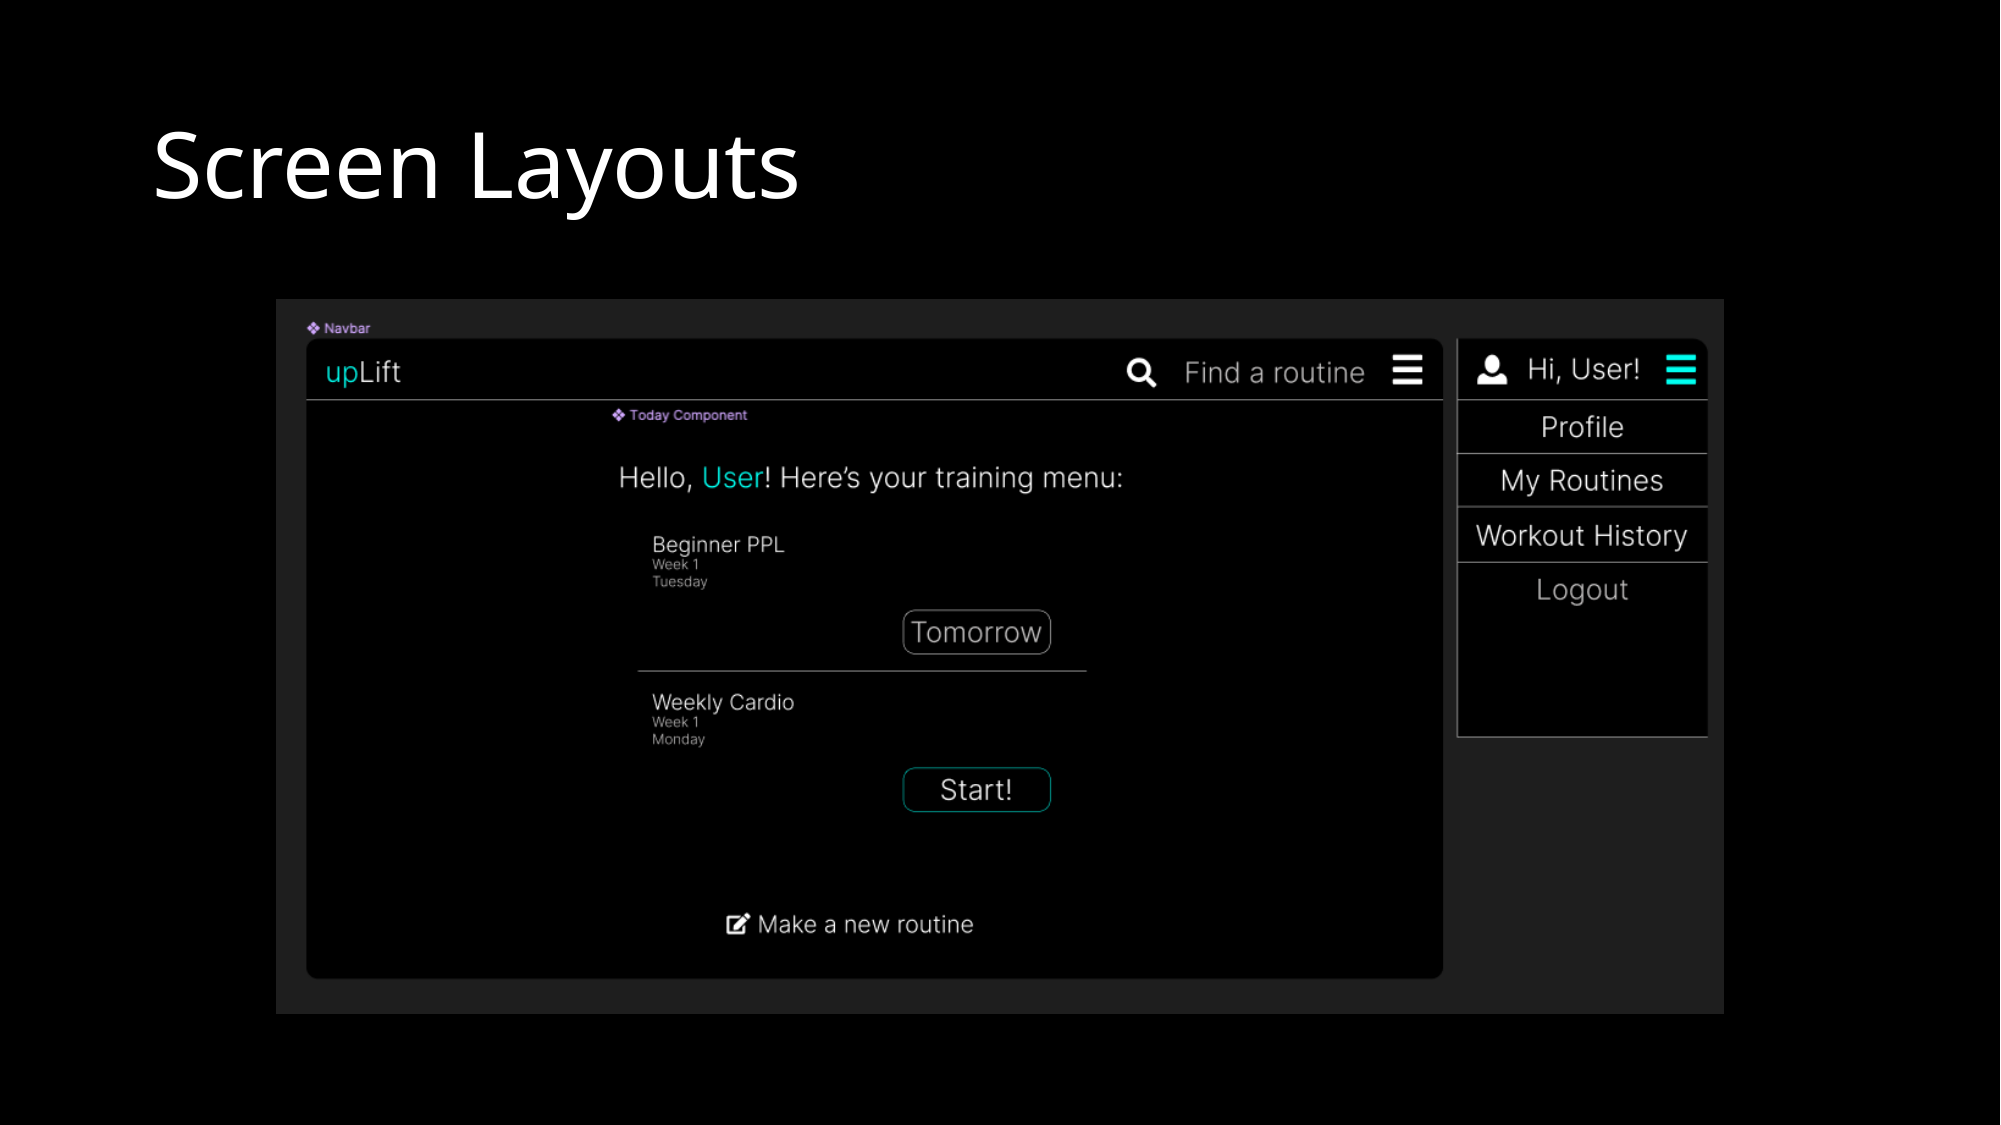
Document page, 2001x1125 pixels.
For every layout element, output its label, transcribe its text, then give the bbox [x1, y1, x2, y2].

title Screen Layouts [137, 59, 1863, 278]
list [276, 299, 1724, 1014]
